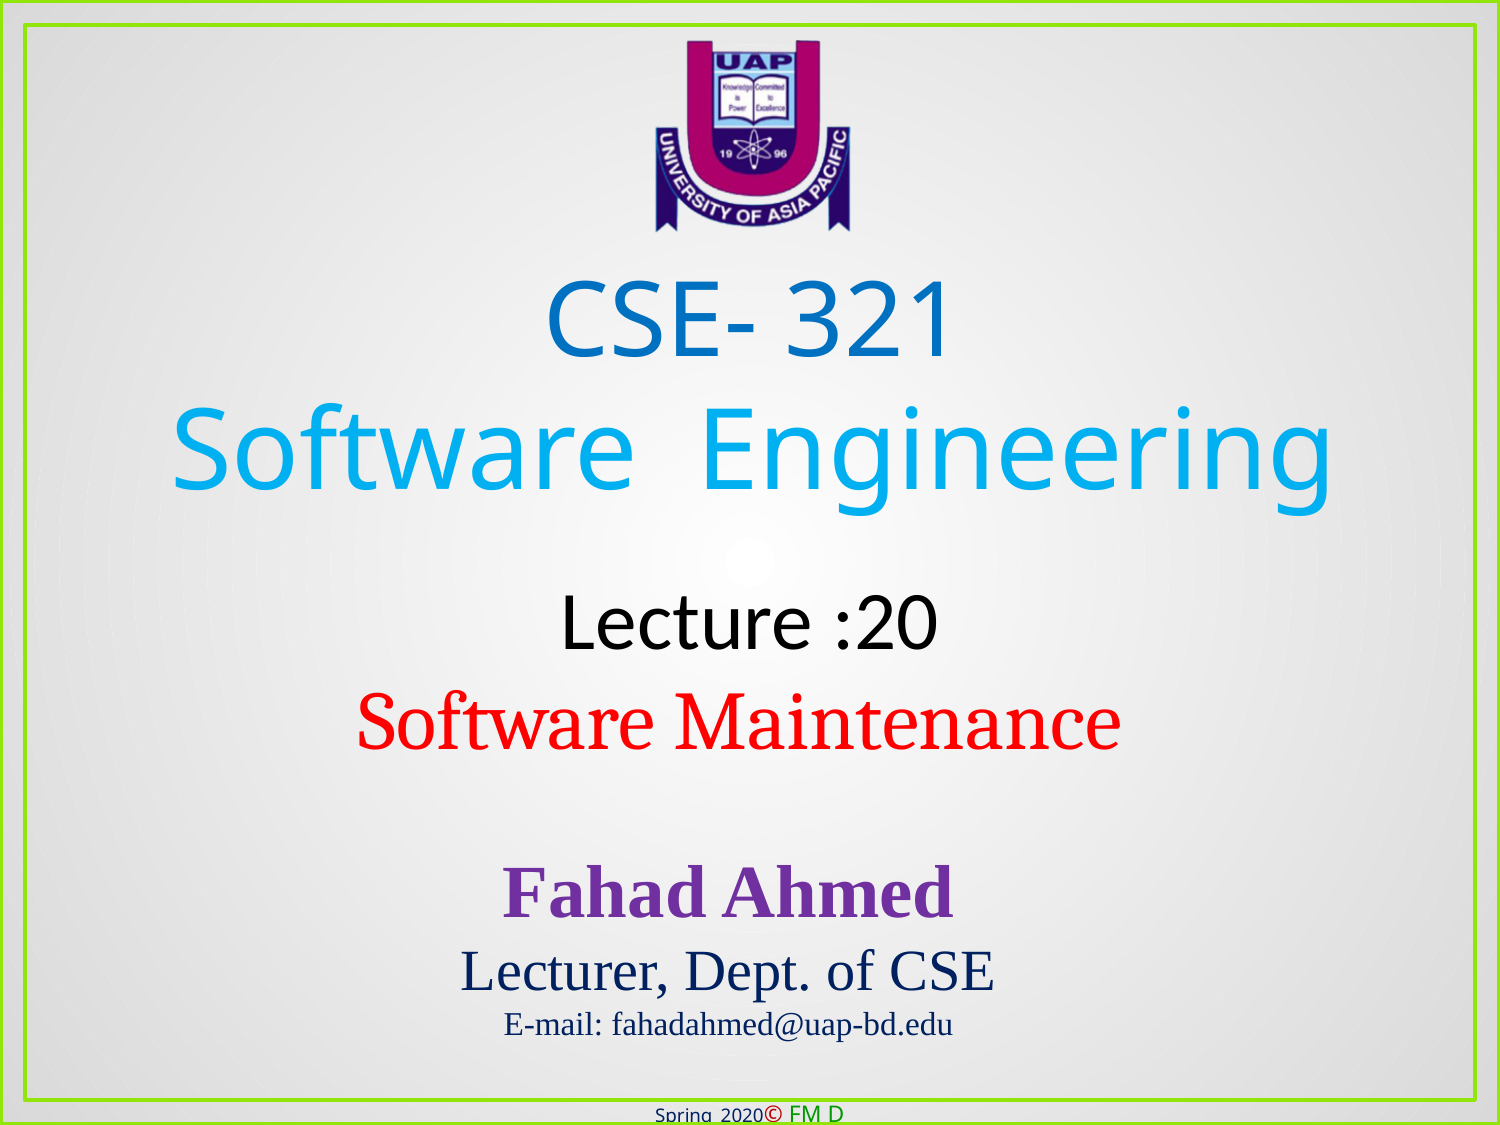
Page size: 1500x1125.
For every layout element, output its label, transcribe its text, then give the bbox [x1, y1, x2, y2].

text_box Lecture :20 Software Maintenance [267, 547, 1232, 785]
picture [651, 38, 857, 238]
text_box [23, 23, 1477, 1102]
text_box CSE- 321 Software Engineering [155, 244, 1353, 520]
text_box [0, 0, 1500, 1125]
